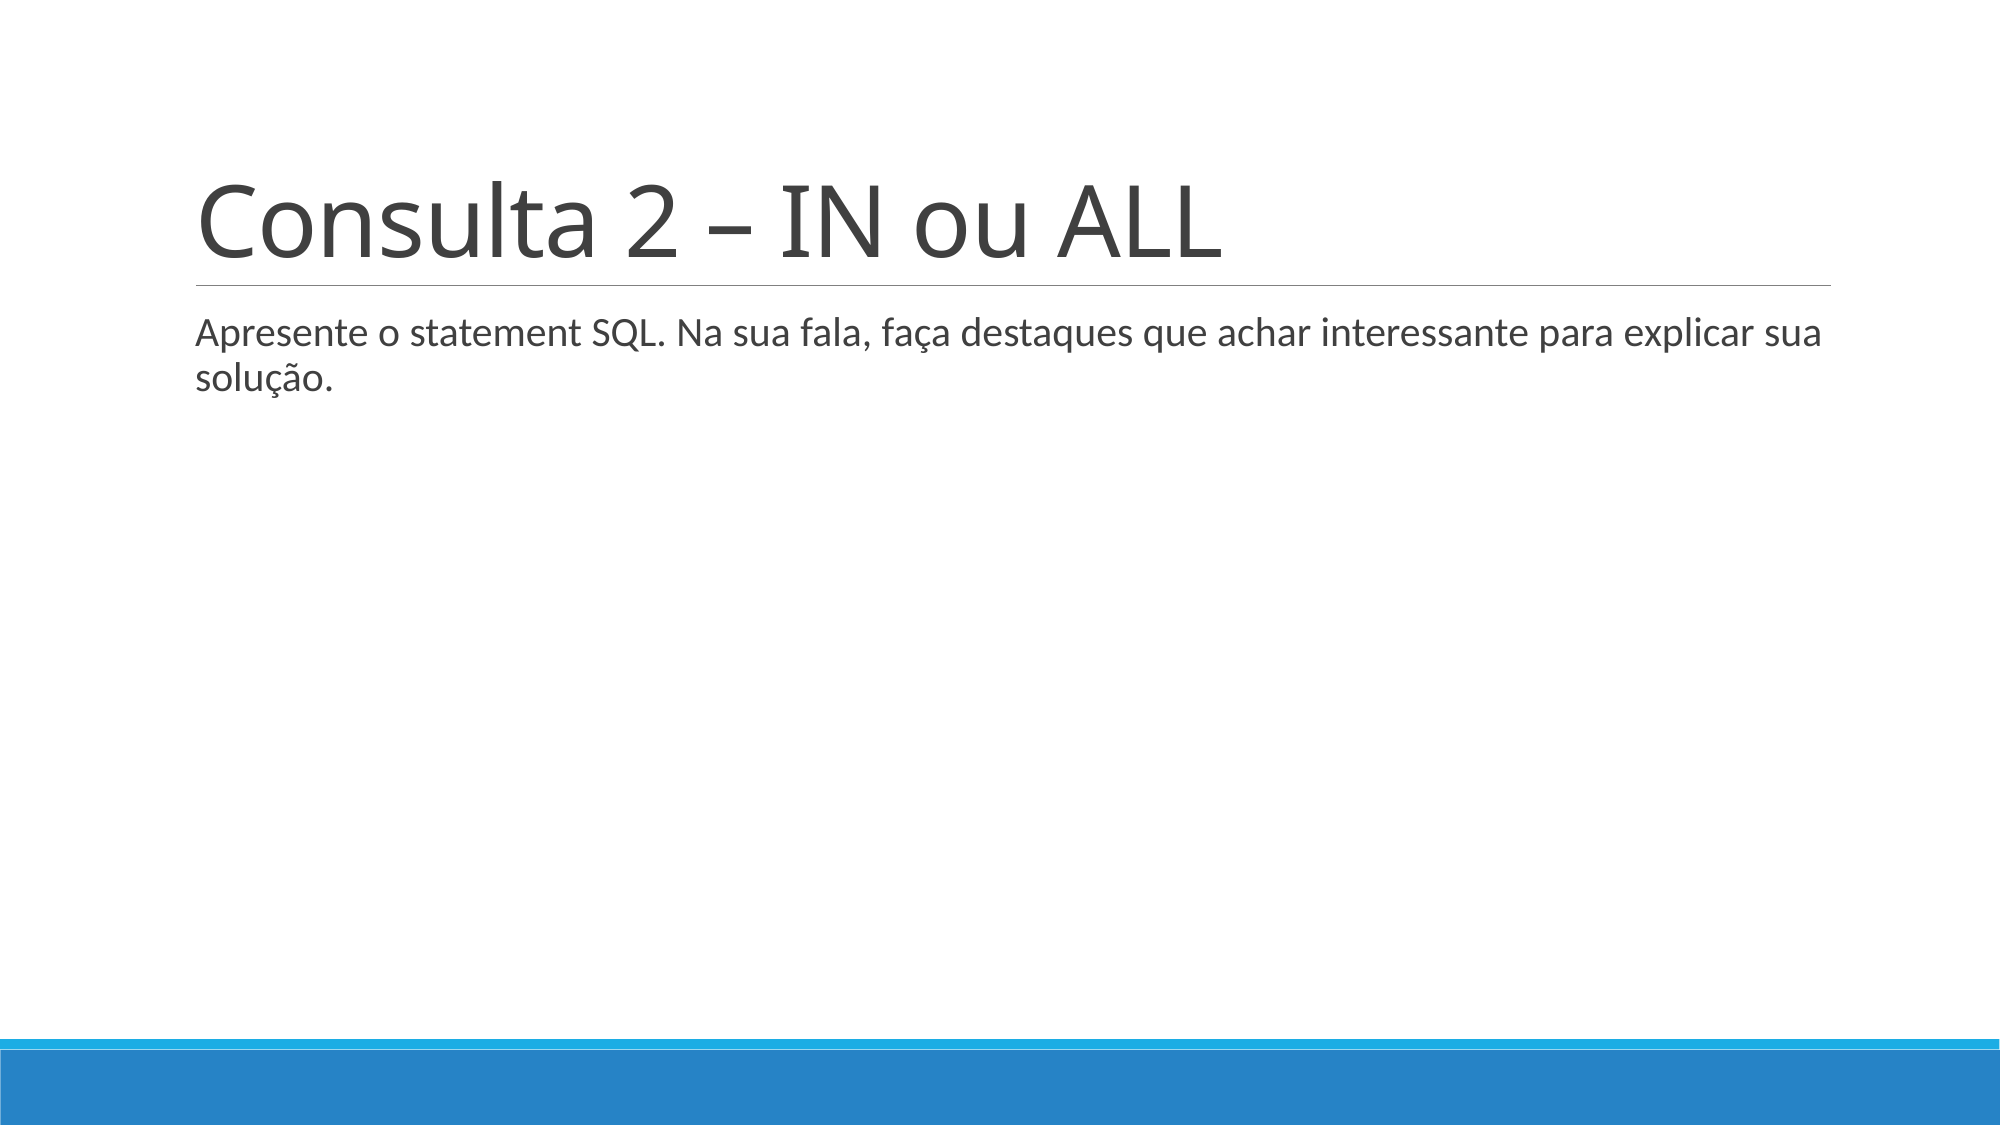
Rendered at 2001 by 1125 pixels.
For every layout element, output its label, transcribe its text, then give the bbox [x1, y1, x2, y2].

list Apresente o statement SQL. Na sua fala, faça destaques que achar interessante para explicar sua solução. [180, 302, 1830, 963]
title Consulta 2 – IN ou ALL [180, 47, 1830, 285]
